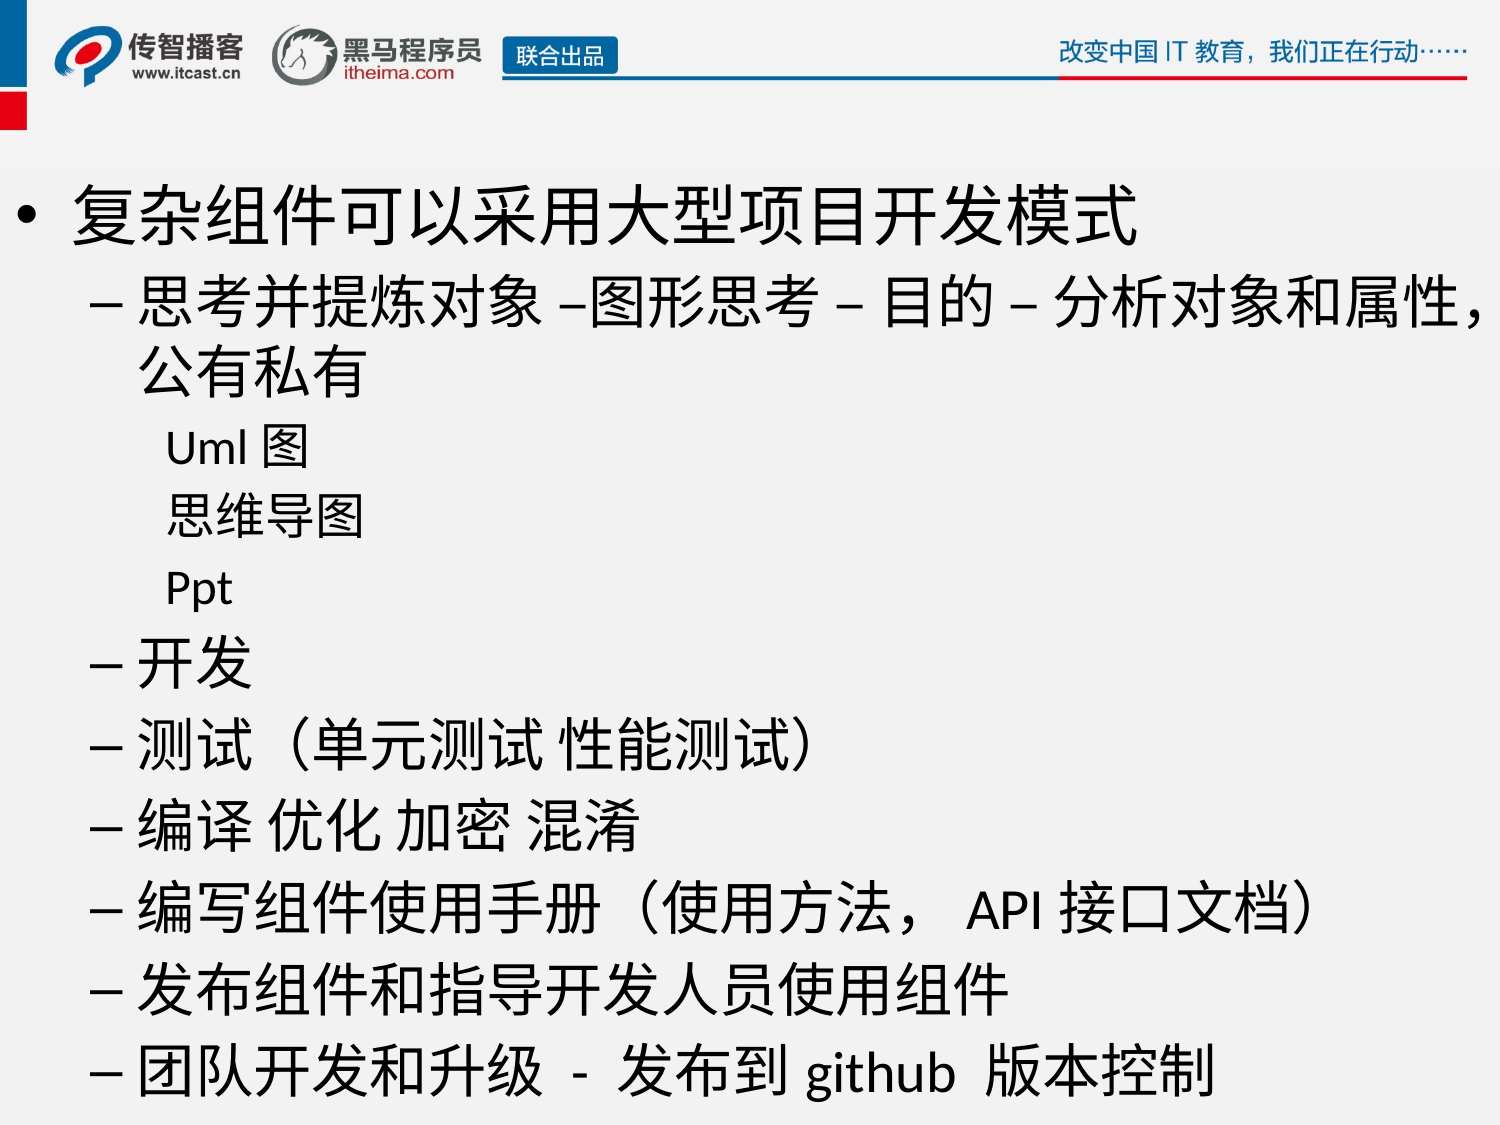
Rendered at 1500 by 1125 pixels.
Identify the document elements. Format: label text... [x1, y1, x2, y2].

picture [0, 0, 1500, 165]
list 复杂组件可以采用大型项目开发模式 思考并提炼对象 –图形思考 – 目的 – 分析对象和属性，公有私有 Uml图 思维导图 Ppt 开发 测试（单元测试 性能测试） 编译 优化 加密 混淆 编写组件使用手册（使用方法，API接口文档） 发布组件和指导开发人员使用组件 团队开发和升级 - 发布到github 版本控制 [0, 165, 1500, 1125]
